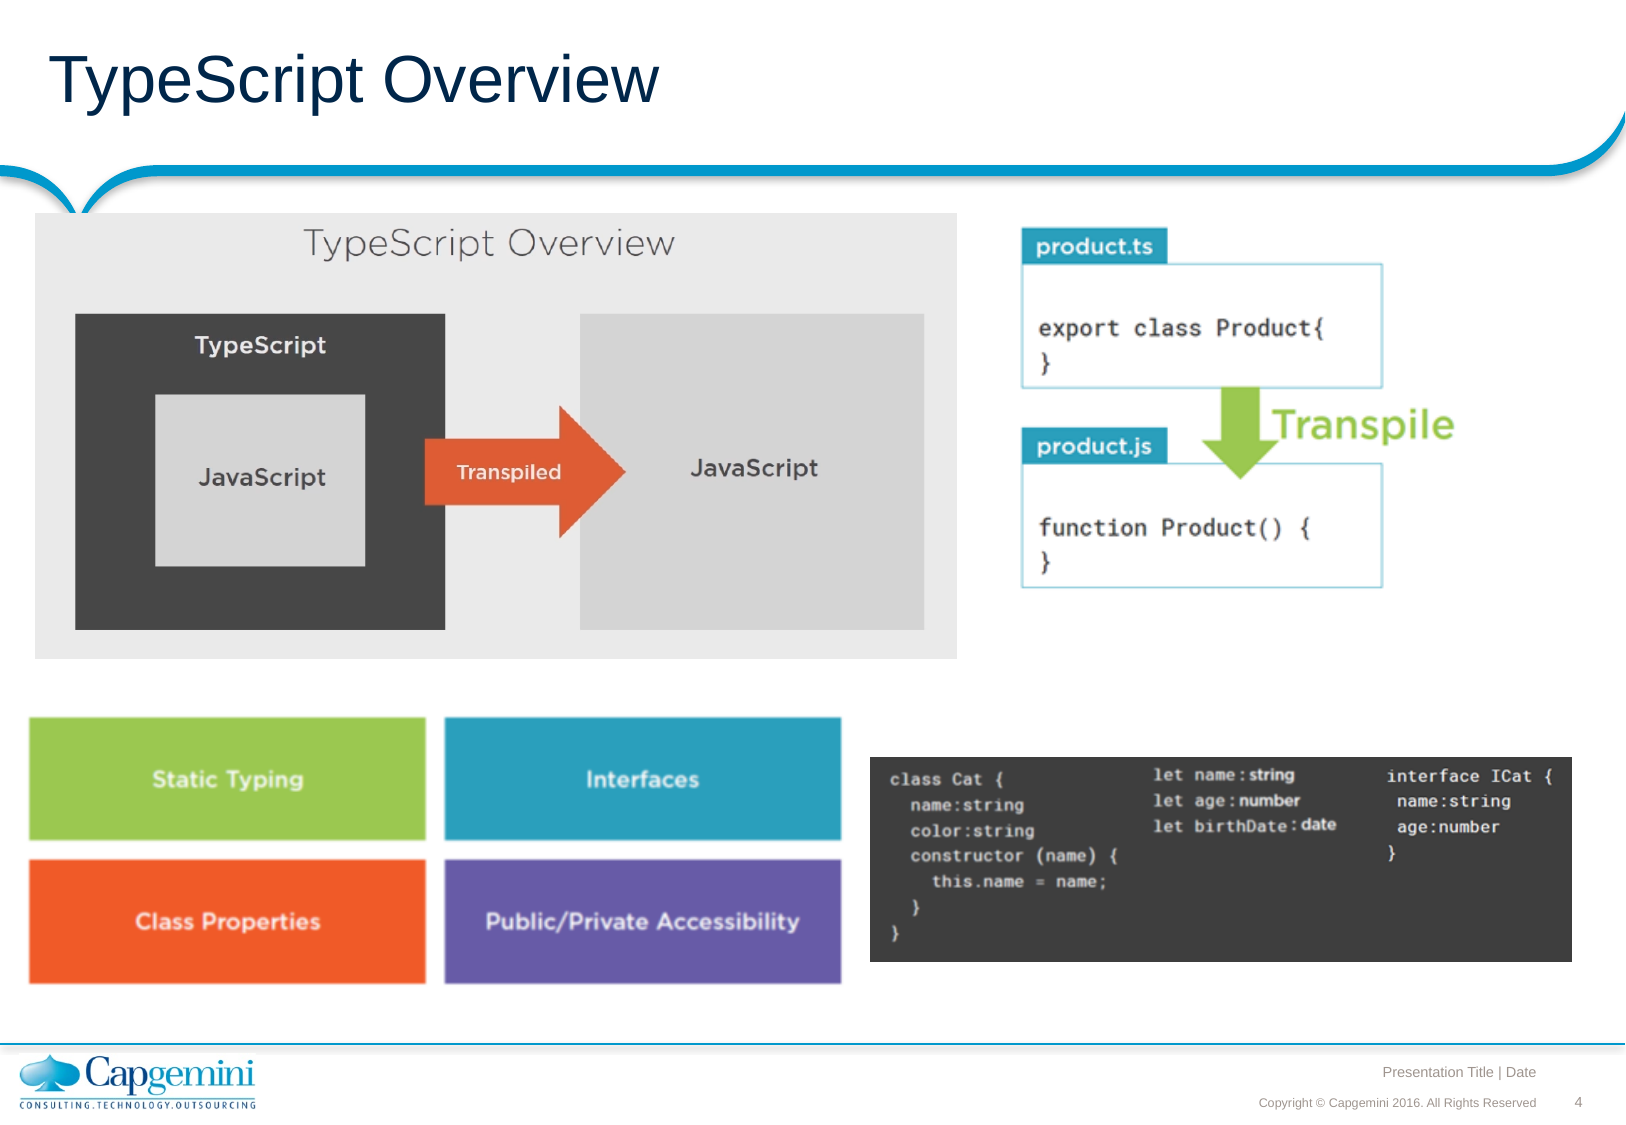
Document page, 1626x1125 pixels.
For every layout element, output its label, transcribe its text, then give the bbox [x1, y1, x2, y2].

picture [1019, 222, 1466, 603]
title TypeScript Overview [0, 0, 1625, 165]
picture [0, 584, 1573, 1003]
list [35, 212, 958, 660]
picture [19, 1053, 256, 1110]
